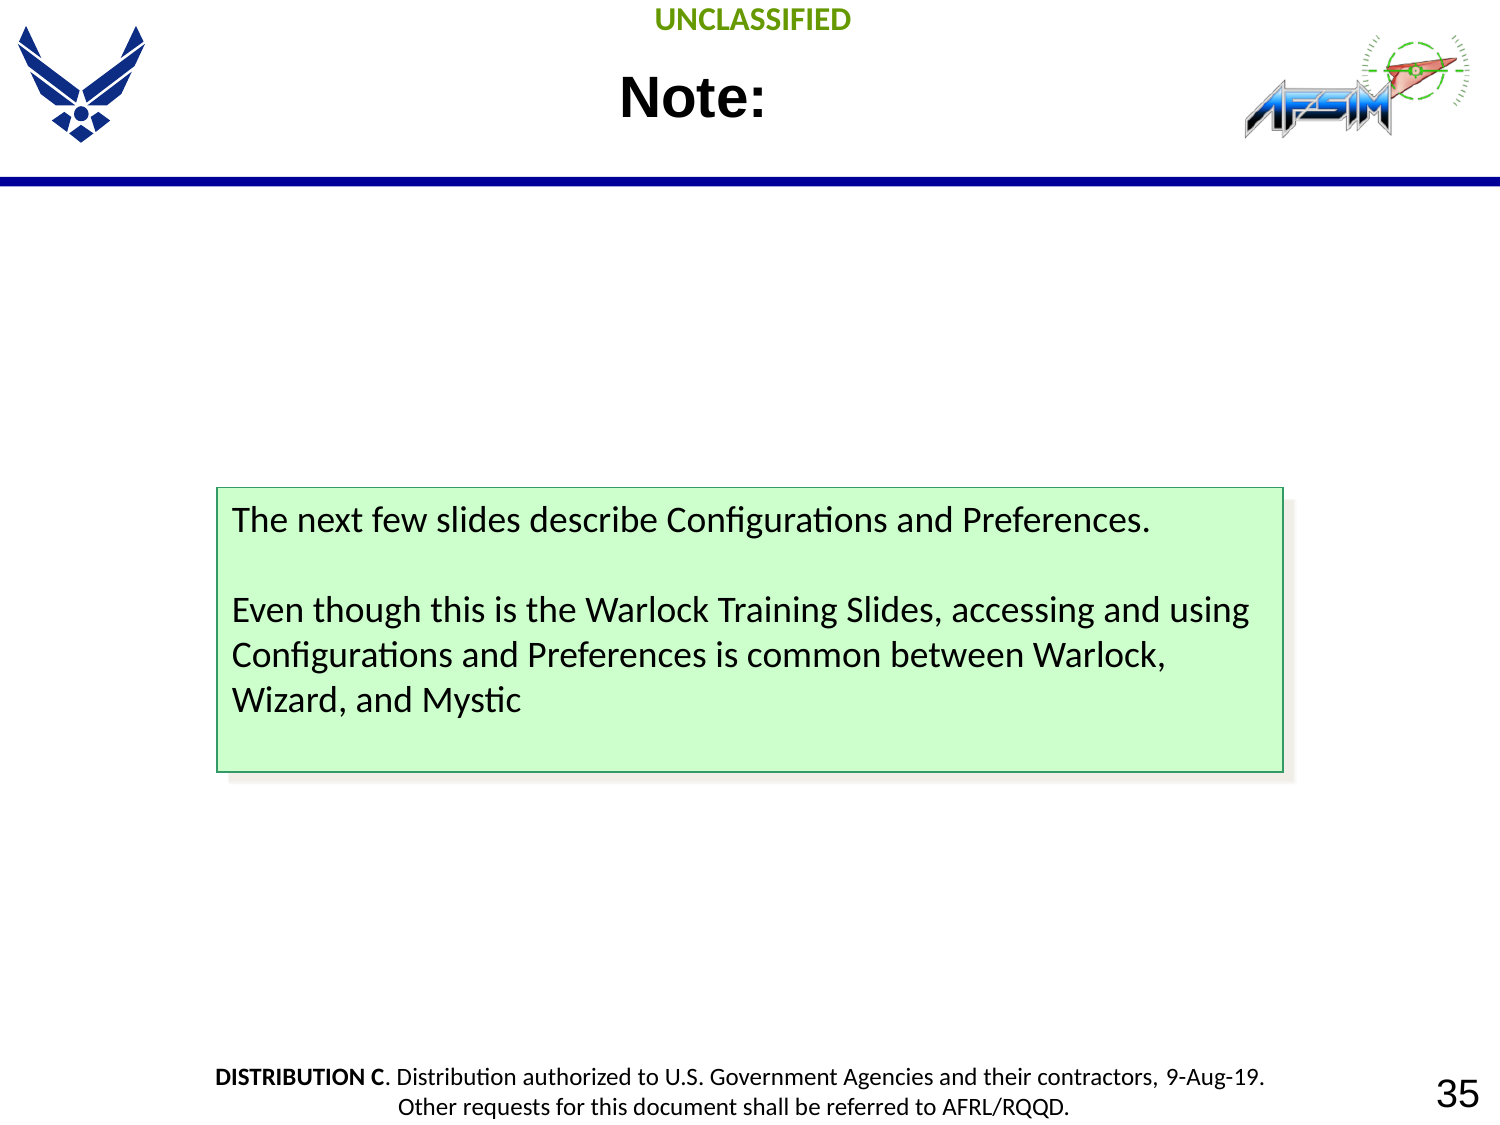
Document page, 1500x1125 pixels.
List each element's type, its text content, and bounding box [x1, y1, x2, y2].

text_box The next few slides describe Configurations and Preferences. Even though this is the Warlock Training Slides, accessing and using Configurations and Preferences is common between Warlock, Wizard, and Mystic [217, 487, 1283, 773]
picture [1238, 22, 1483, 147]
title Note: [150, 0, 1238, 189]
